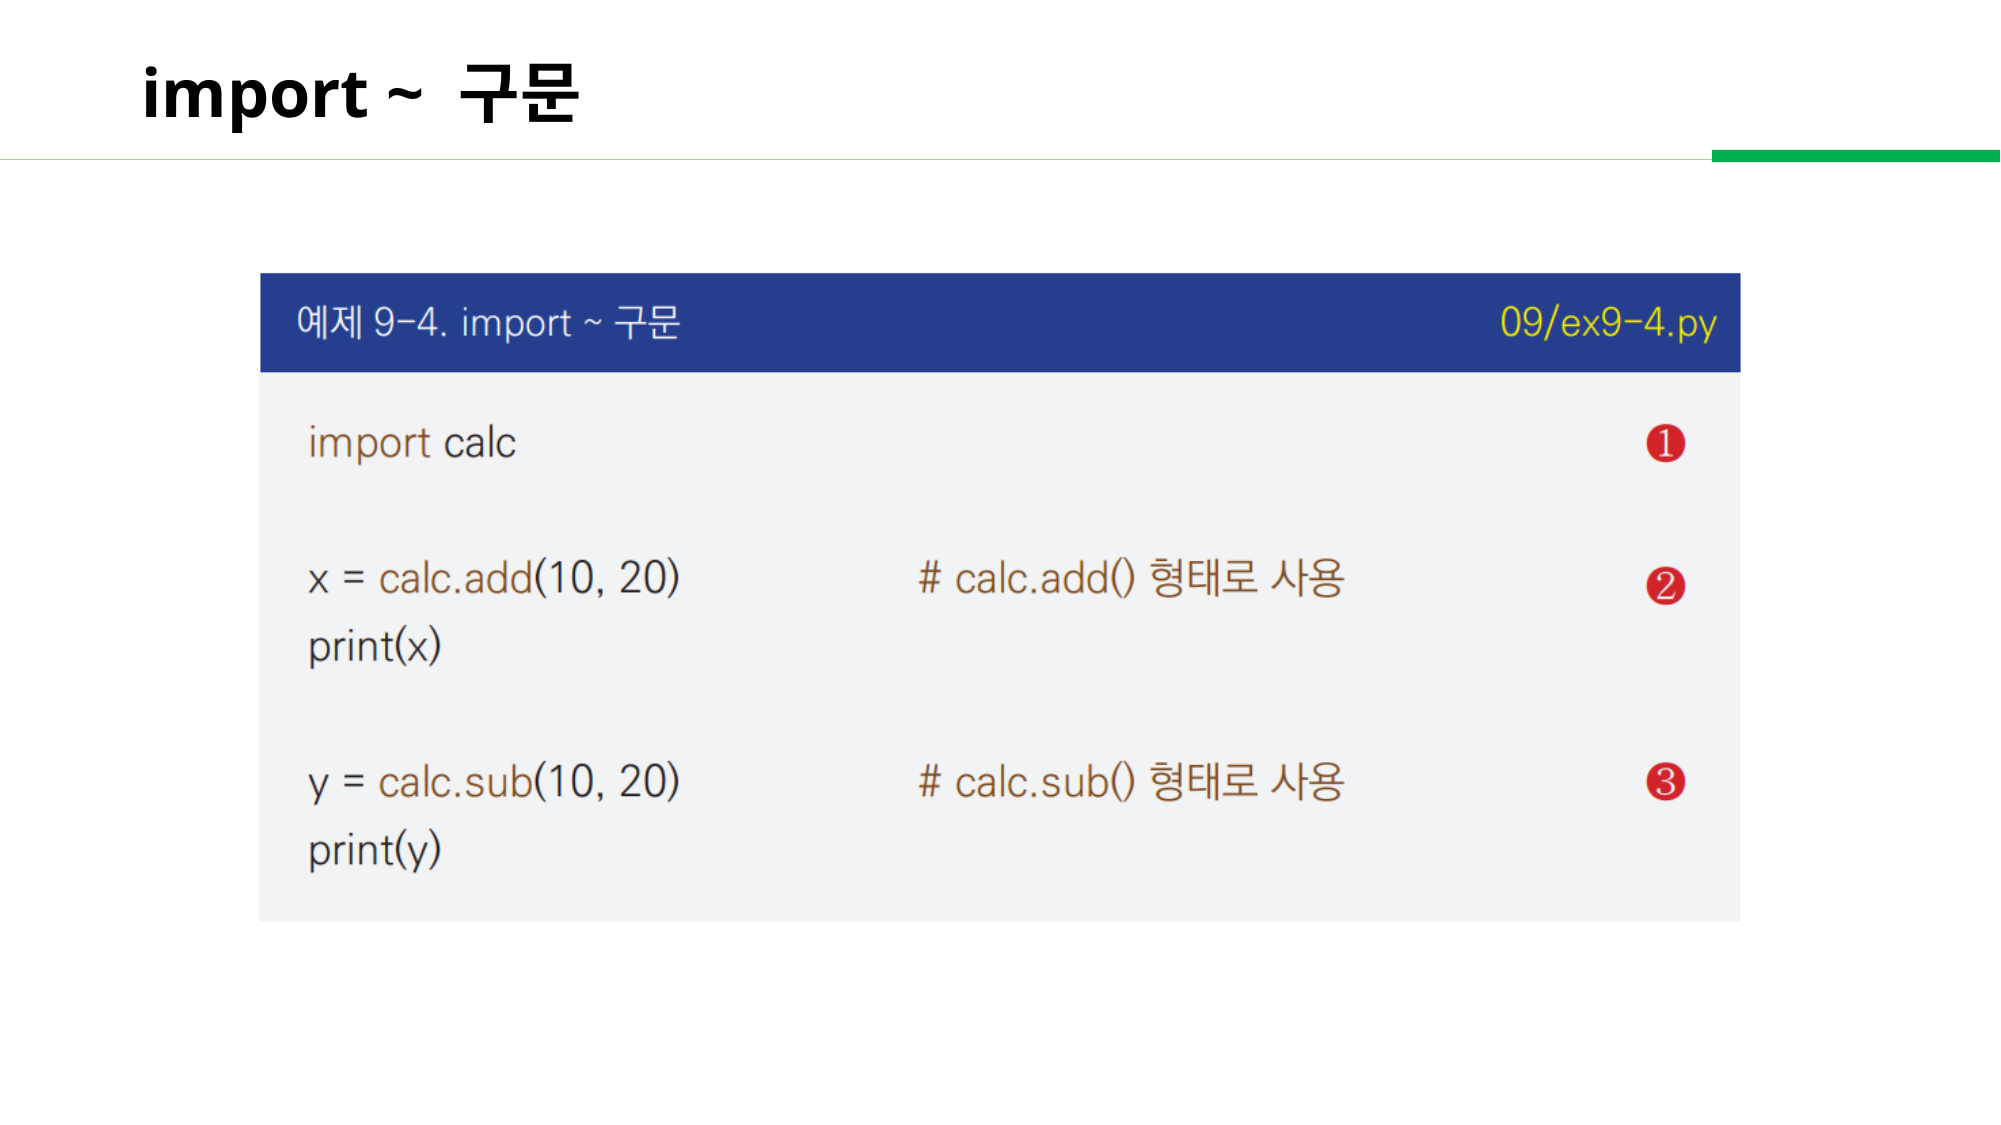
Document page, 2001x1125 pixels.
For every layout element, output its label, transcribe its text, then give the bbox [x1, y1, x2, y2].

text_box [1711, 149, 2000, 159]
picture [247, 257, 1753, 939]
text_box import ~ 구문 [126, 43, 1587, 139]
